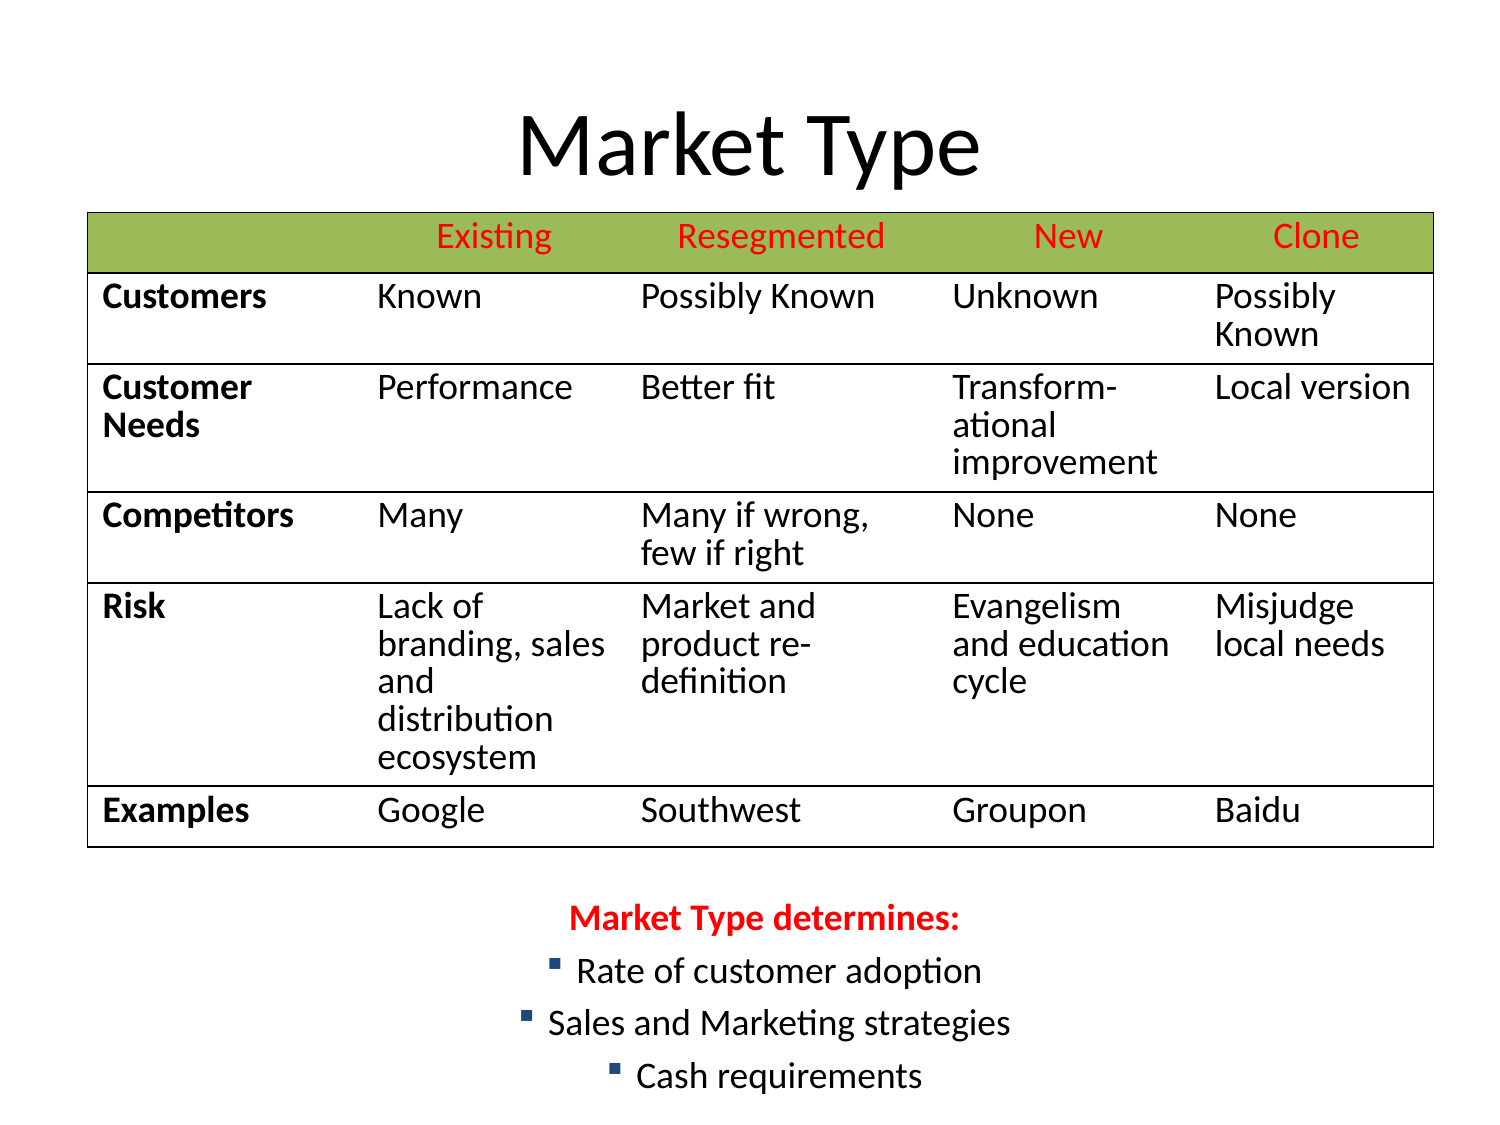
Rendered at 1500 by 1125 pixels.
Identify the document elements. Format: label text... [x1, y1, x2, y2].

table_cell Known [362, 274, 626, 363]
table_cell Possibly Known [1200, 274, 1433, 363]
table_cell Many [362, 493, 626, 582]
table_cell Examples [88, 787, 362, 846]
table_header Existing [362, 213, 626, 272]
table_cell Unknown [937, 274, 1200, 363]
table_cell Customer Needs [88, 365, 362, 491]
table_cell Baidu [1200, 787, 1433, 846]
table_header Clone [1200, 213, 1433, 272]
table_cell Transform-ational improvement [937, 365, 1200, 491]
table_header New [937, 213, 1200, 272]
table_cell Southwest [626, 787, 937, 846]
table_cell Local version [1200, 365, 1433, 491]
table_cell Performance [362, 365, 626, 491]
table_cell Evangelism and education cycle [937, 584, 1200, 785]
table_cell Google [362, 787, 626, 846]
table_cell Competitors [88, 493, 362, 582]
table_cell Groupon [937, 787, 1200, 846]
table_header [88, 213, 362, 272]
title Market Type [75, 45, 1425, 233]
table_header Resegmented [626, 213, 937, 272]
table_cell Customers [88, 274, 362, 363]
table_cell None [937, 493, 1200, 582]
table_cell Misjudge local needs [1200, 584, 1433, 785]
table_cell Lack of branding, sales and distribution ecosystem [362, 584, 626, 785]
text_box Market Type determines: Rate of customer adoption Sales and Marketing strategies Cash requirements [361, 885, 1161, 1103]
table_cell Risk [88, 584, 362, 785]
table_cell None [1200, 493, 1433, 582]
table_cell Better fit [626, 365, 937, 491]
table_cell Market and product re-definition [626, 584, 937, 785]
table_cell Many if wrong, few if right [626, 493, 937, 582]
table_cell Possibly Known [626, 274, 937, 363]
